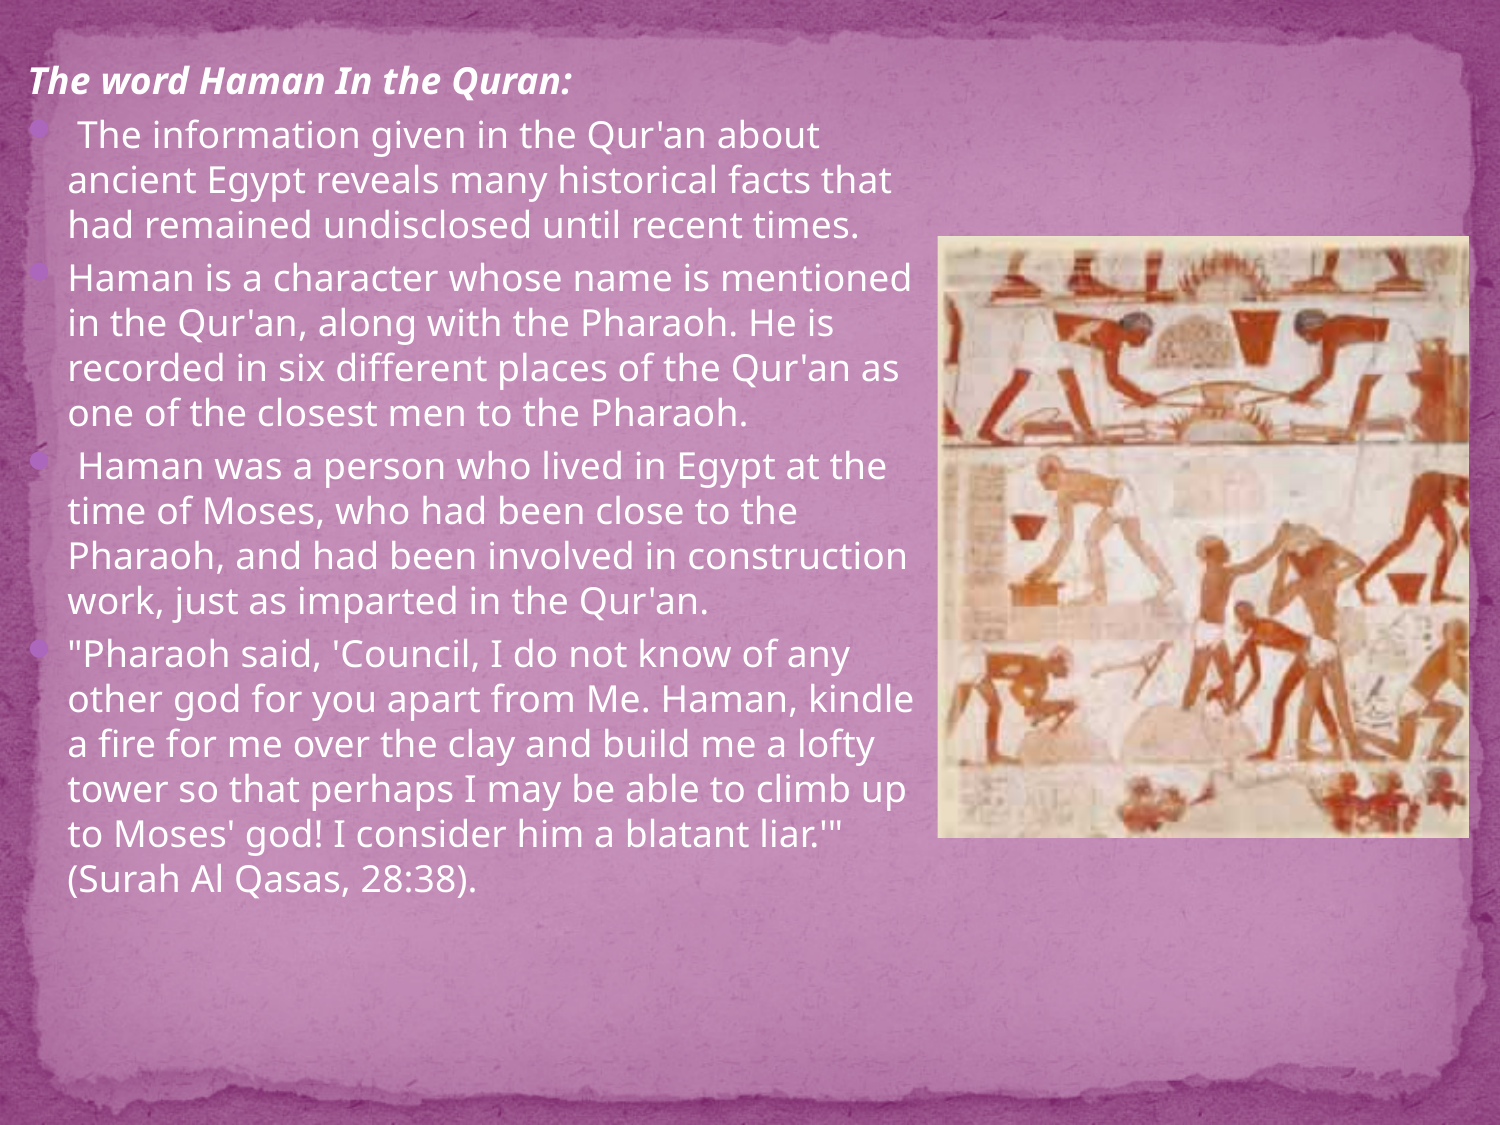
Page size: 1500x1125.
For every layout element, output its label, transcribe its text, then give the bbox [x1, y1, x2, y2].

picture [937, 236, 1470, 838]
list The word Haman In the Quran: The information given in the Qur'an about ancient Egypt reveals many historical facts that had remained undisclosed until recent times. Haman is a character whose name is mentioned in the Qur'an, along with the Pharaoh. He is recorded in six different places of the Qur'an as one of the closest men to the Pharaoh. Haman was a person who lived in Egypt at the time of Moses, who had been close to the Pharaoh, and had been involved in construction work, just as imparted in the Qur'an. "Pharaoh said, 'Council, I do not know of any other god for you apart from Me. Haman, kindle a fire for me over the clay and build me a lofty tower so that perhaps I may be able to climb up to Moses' god! I consider him a blatant liar.'" (Surah Al Qasas, 28:38). [12, 50, 950, 1025]
